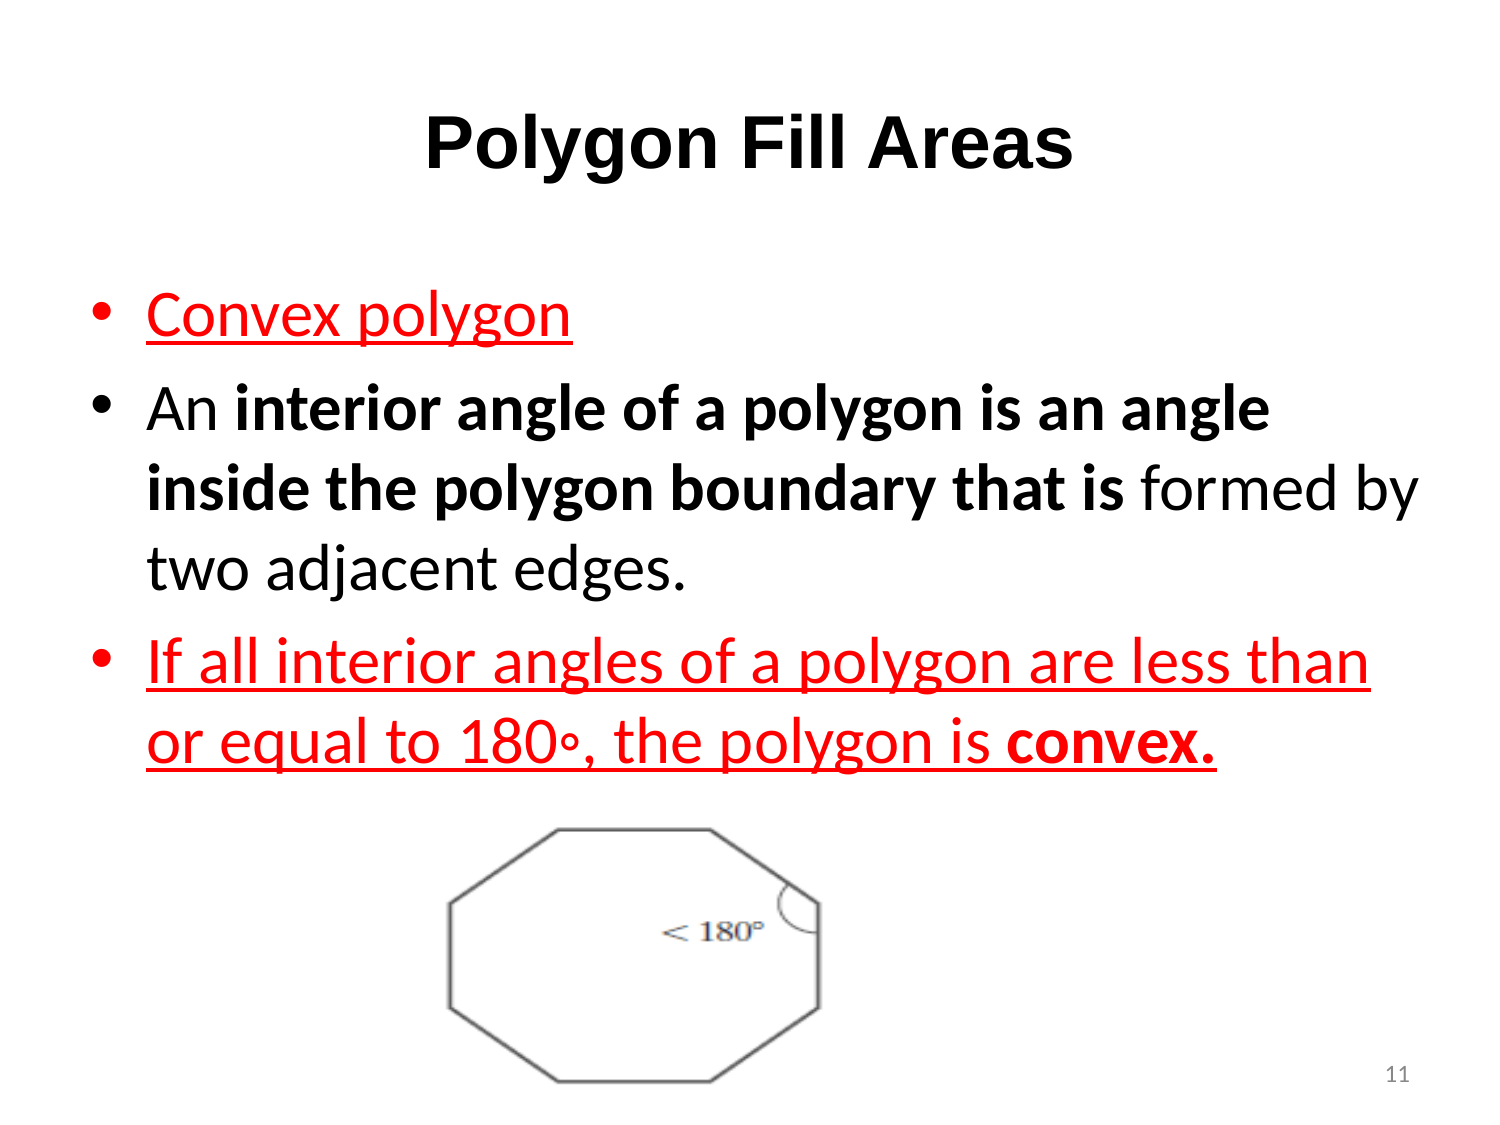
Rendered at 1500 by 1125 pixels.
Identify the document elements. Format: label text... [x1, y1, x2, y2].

picture [337, 787, 926, 1101]
list Convex polygon An interior angle of a polygon is an angle inside the polygon boundary that is formed by two adjacent edges. If all interior angles of a polygon are less than or equal to 180◦, the polygon is convex. [75, 262, 1438, 1005]
slide_number ‹#› [1074, 1042, 1425, 1103]
title Polygon Fill Areas [75, 45, 1425, 233]
